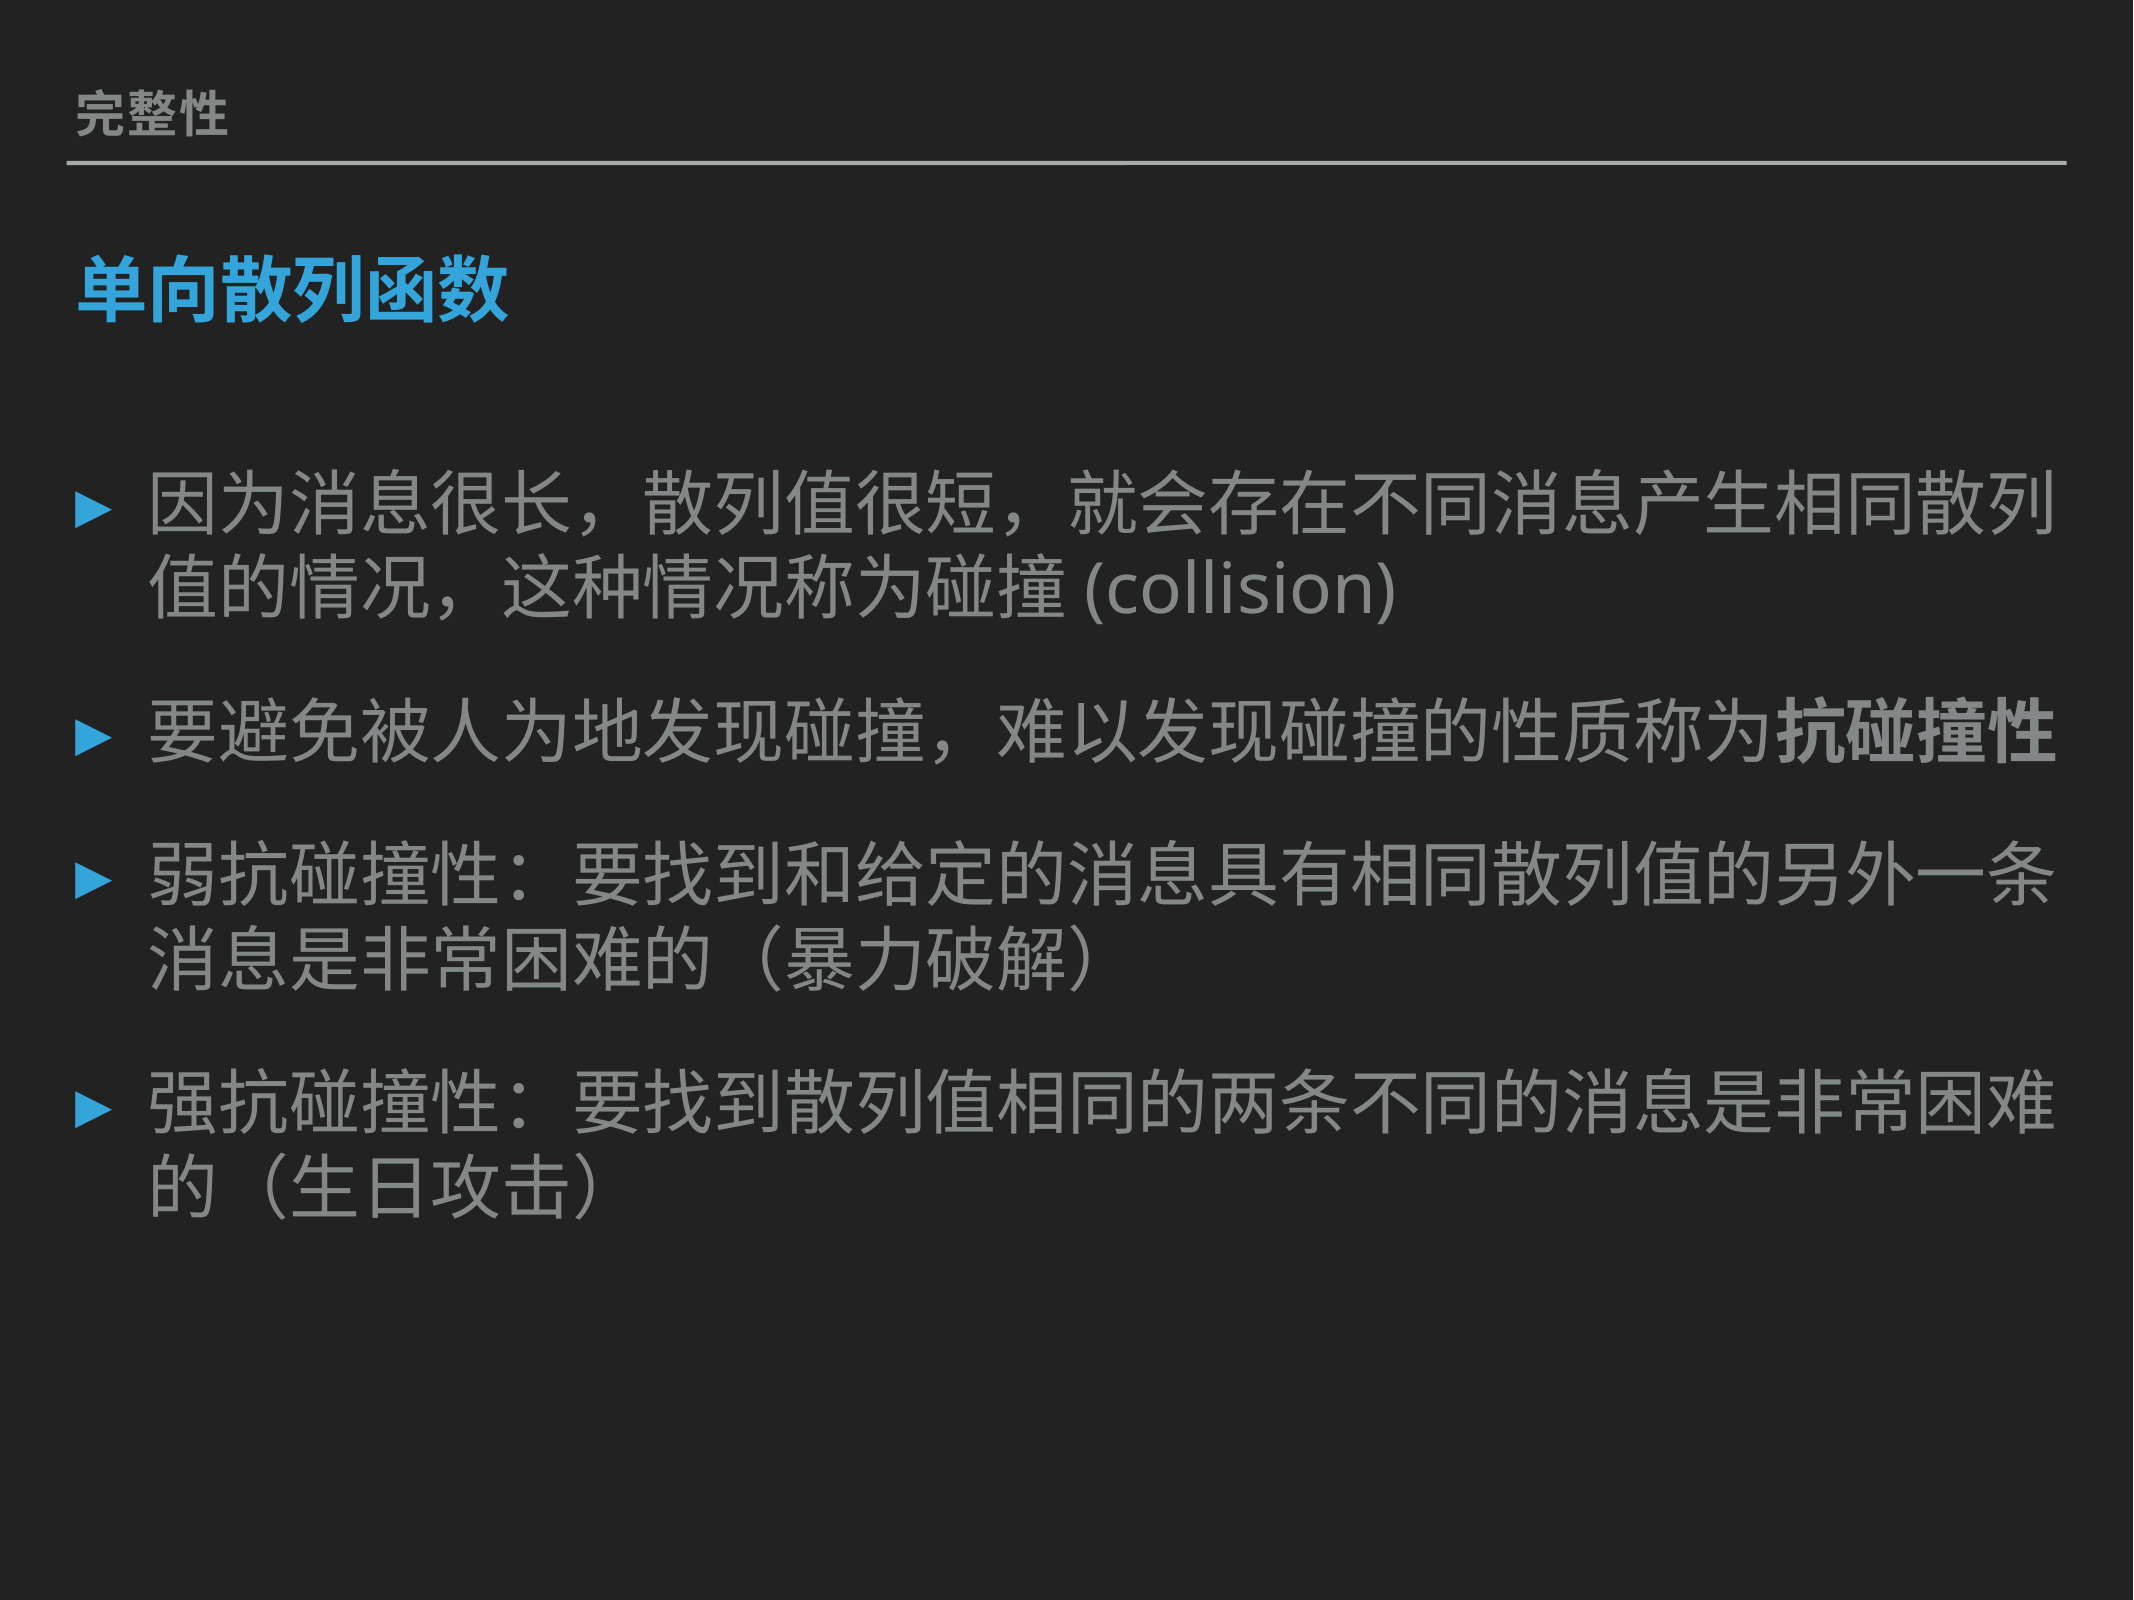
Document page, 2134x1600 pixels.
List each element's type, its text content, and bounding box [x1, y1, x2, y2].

list 完整性 [66, 64, 1901, 151]
title 单向散列函数 [66, 251, 2068, 372]
list 因为消息很长，散列值很短，就会存在不同消息产生相同散列值的情况，这种情况称为碰撞(collision) 要避免被人为地发现碰撞，难以发现碰撞的性质称为抗碰撞性 弱抗碰撞性：要找到和给定的消息具有相同散列值的另外一条消息是非常困难的（暴力破解） 强抗碰撞性：要找到散列值相同的两条不同的消息是非常困难的（生日攻击） [66, 449, 2068, 1541]
